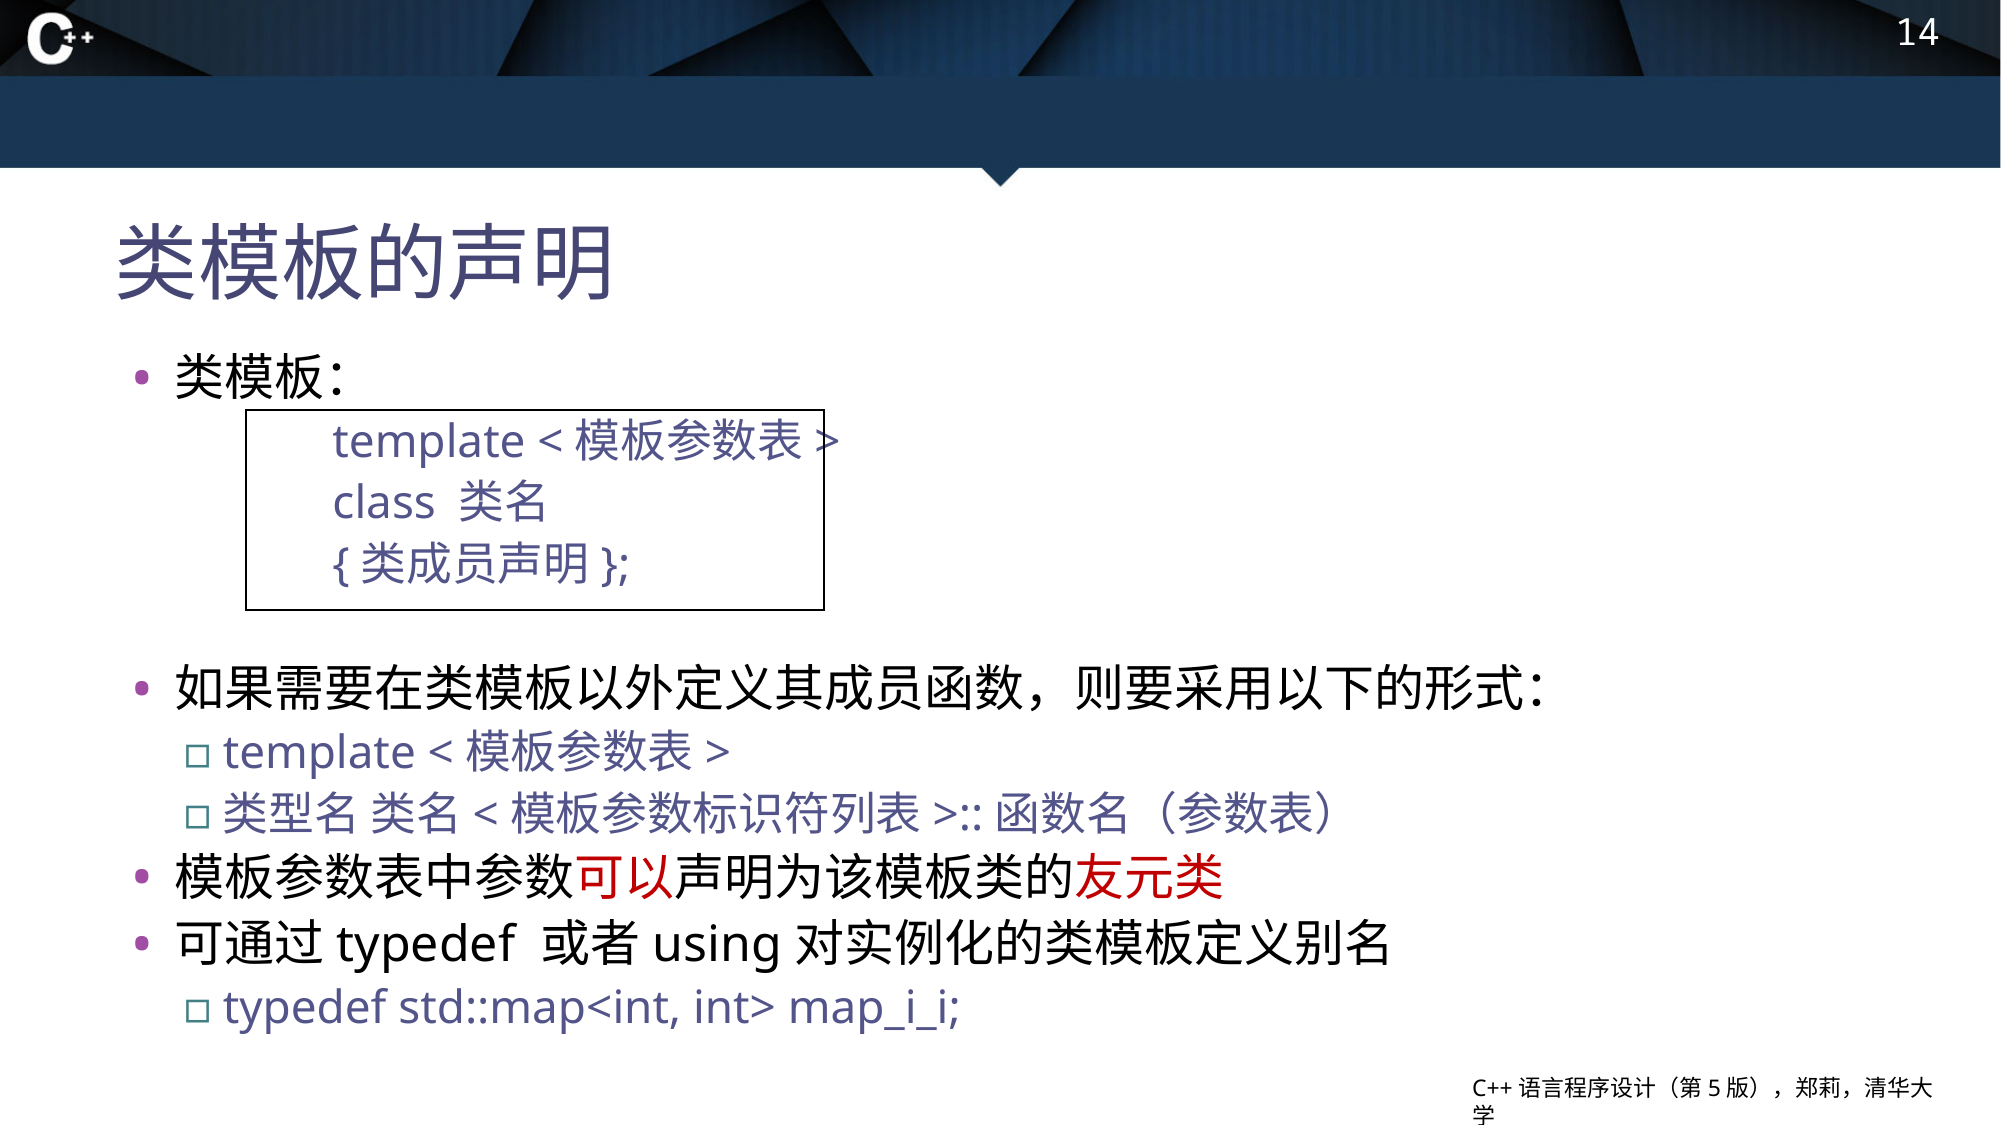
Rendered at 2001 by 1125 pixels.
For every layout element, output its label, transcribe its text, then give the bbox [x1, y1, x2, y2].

text_box [245, 409, 825, 610]
title 类模板的声明 [99, 172, 1901, 338]
slide_number 14 [1788, 0, 1955, 61]
picture [0, 0, 2001, 1125]
list 类模板： template <模板参数表> class 类名 {类成员声明}; 如果需要在类模板以外定义其成员函数，则要采用以下的形式： template <模板参数表> 类型名 类名<模板参数标识符列表>::函数名（参数表） 模板参数表中参数可以声明为该模板类的友元类 可通过typedef 或者using对实例化的类模板定义别名 typedef std::map<int, int> map_i_i; [99, 338, 1901, 1071]
